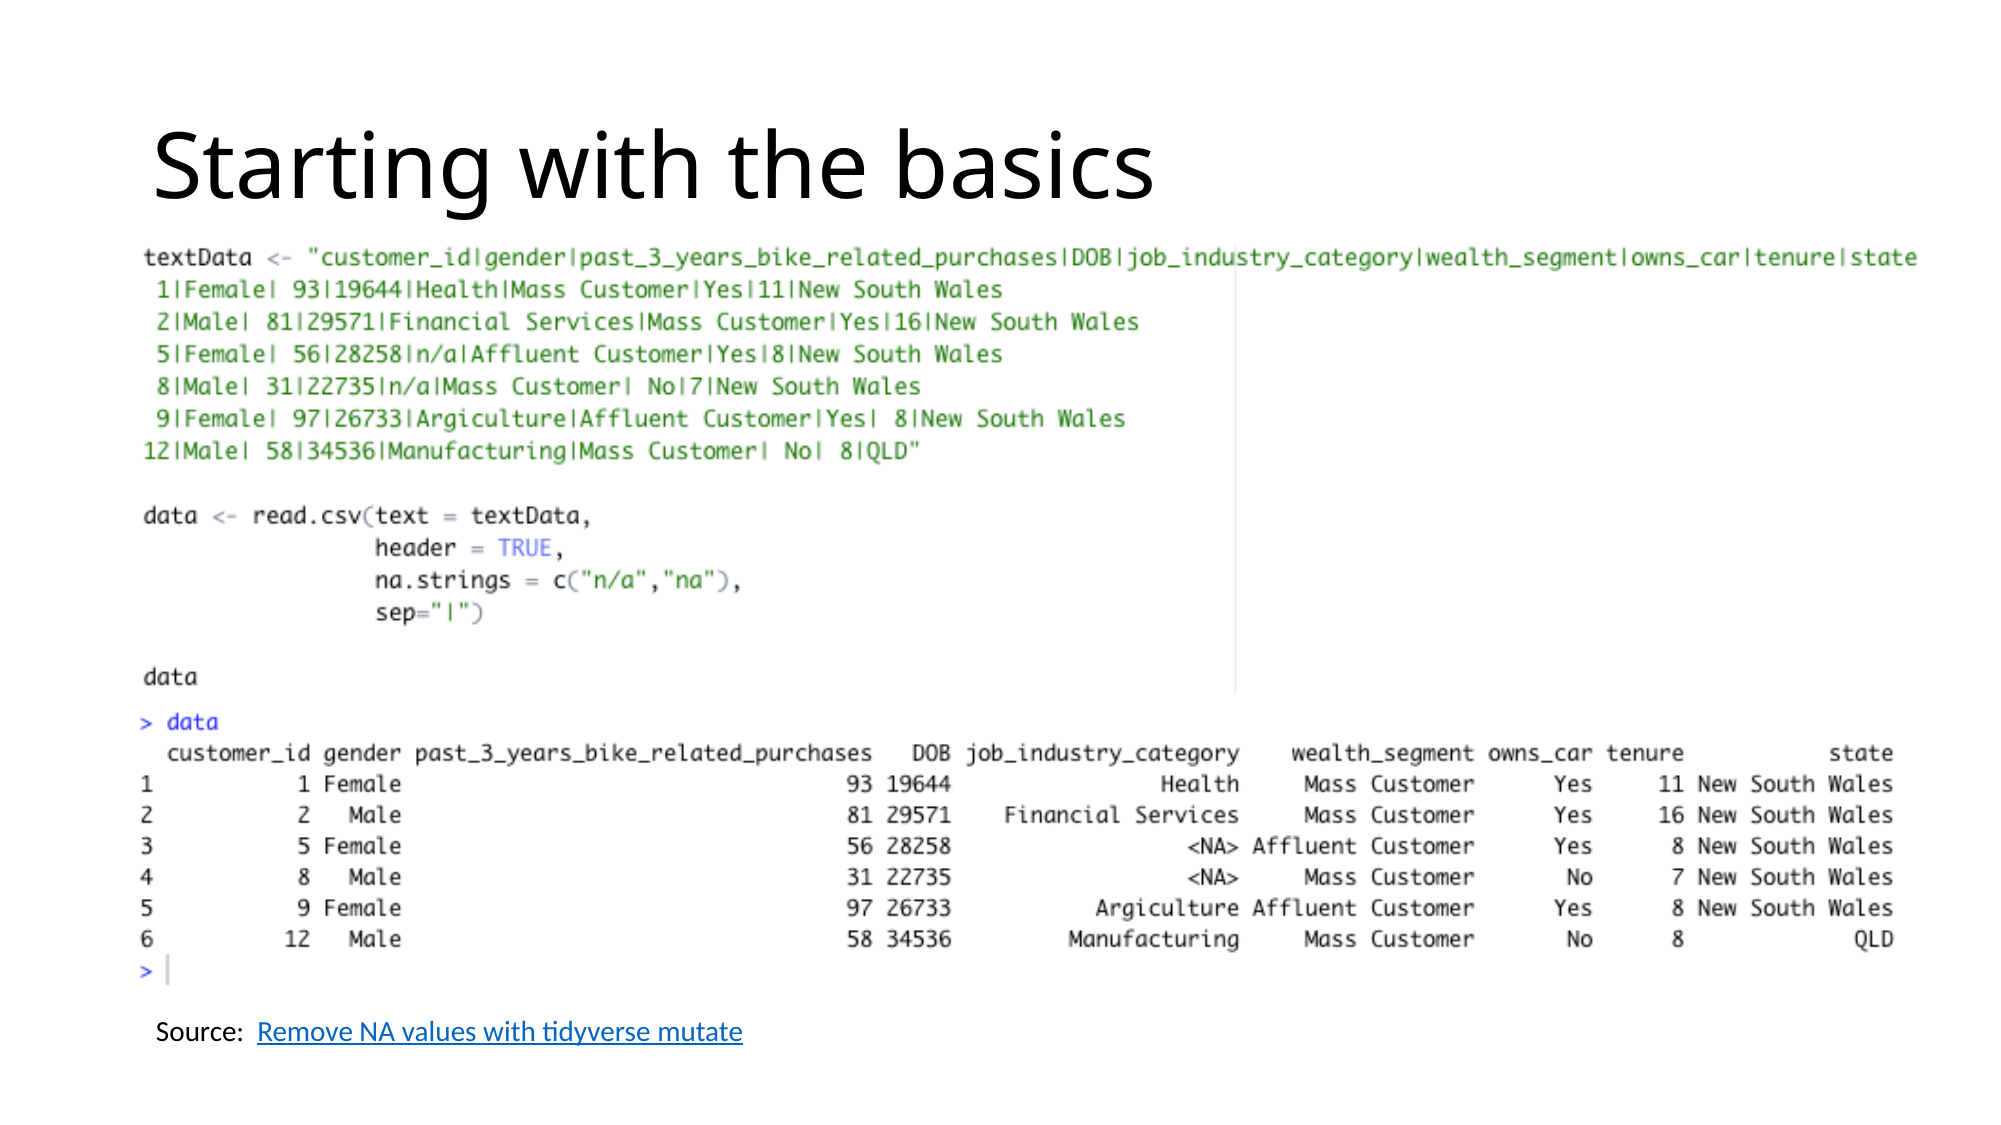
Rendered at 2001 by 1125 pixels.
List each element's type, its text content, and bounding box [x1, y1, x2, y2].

picture [137, 712, 1898, 991]
title Starting with the basics [137, 59, 1863, 245]
picture [137, 245, 1925, 693]
text_box Source: Remove NA values with tidyverse mutate [141, 1004, 759, 1055]
